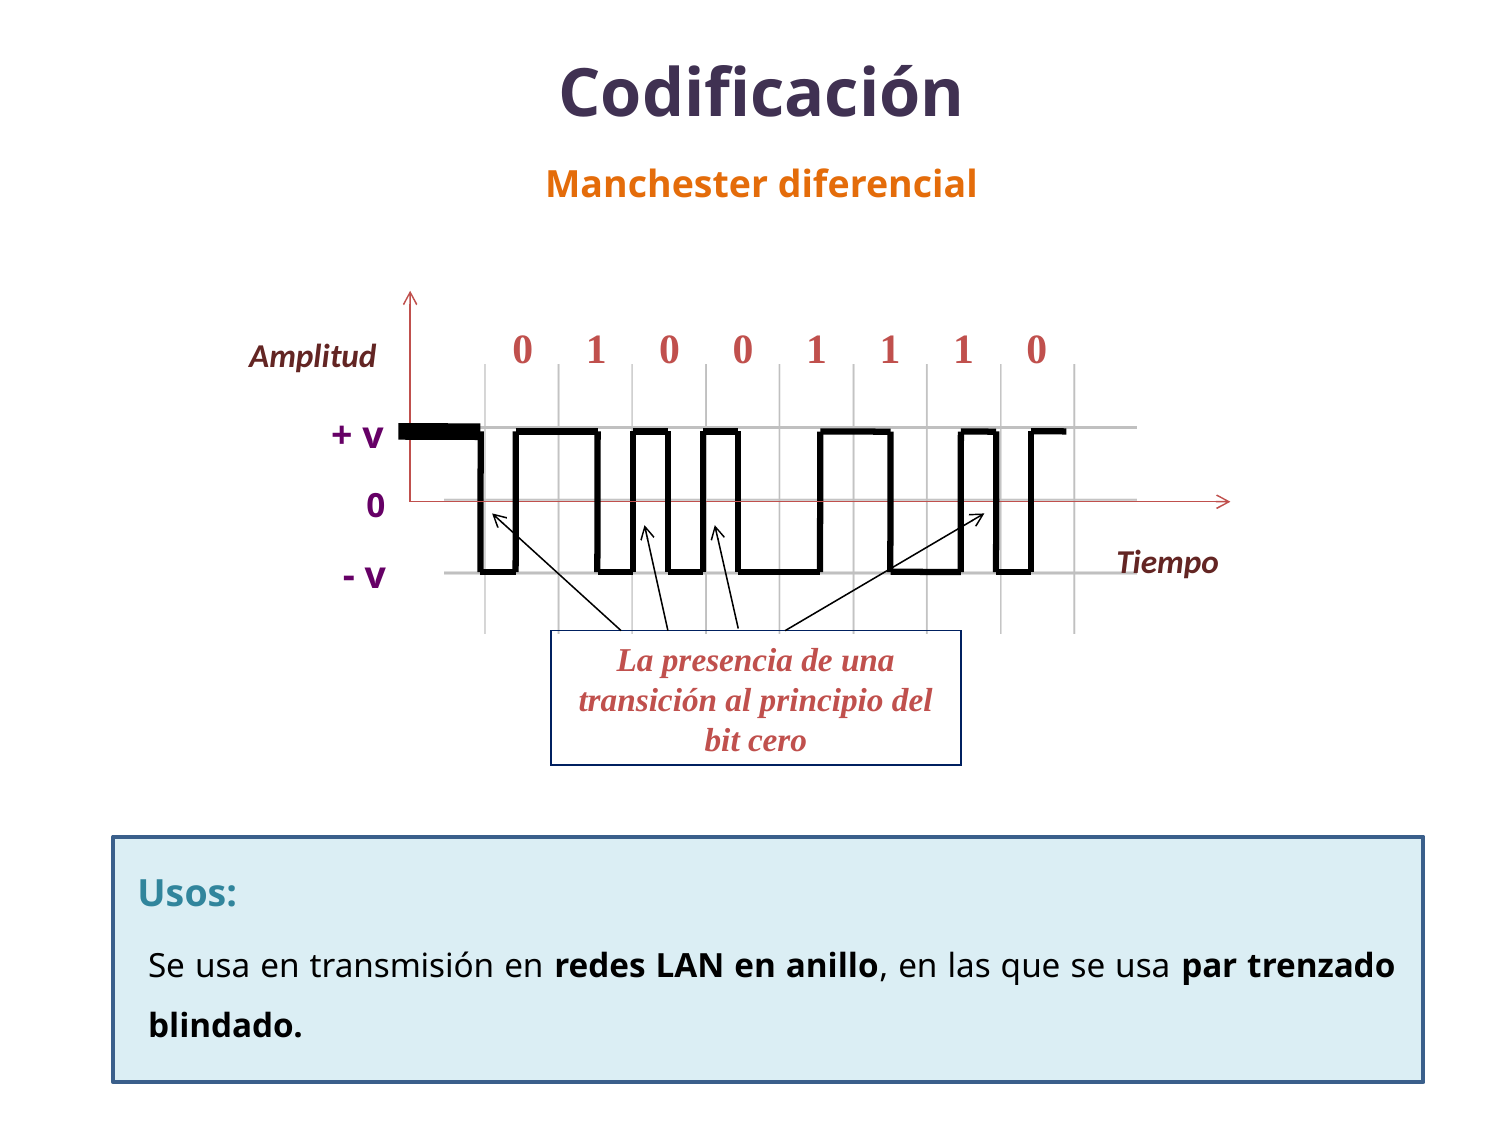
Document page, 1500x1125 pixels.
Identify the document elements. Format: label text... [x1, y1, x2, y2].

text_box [603, 565, 672, 590]
text_box Manchester diferencial [277, 183, 1247, 213]
text_box [111, 835, 1425, 1084]
text_box Tiempo [1143, 513, 1243, 588]
picture [444, 502, 1137, 634]
text_box Amplitud [234, 306, 411, 382]
text_box Codificación [17, 0, 1489, 183]
text_box La presencia de una transición al principio del bit cero [550, 642, 961, 766]
text_box 0 [351, 476, 411, 532]
text_box - v [328, 544, 411, 604]
picture [444, 364, 1137, 501]
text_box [784, 513, 985, 631]
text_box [674, 564, 779, 589]
text_box + v [316, 404, 411, 464]
text_box Se usa en transmisión en redes LAN en anillo, en las que se usa par trenzado blindado. [133, 916, 1411, 1052]
text_box 0 1 0 0 1 1 1 0 [497, 314, 1114, 363]
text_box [491, 513, 622, 631]
text_box Usos: [122, 839, 1307, 922]
